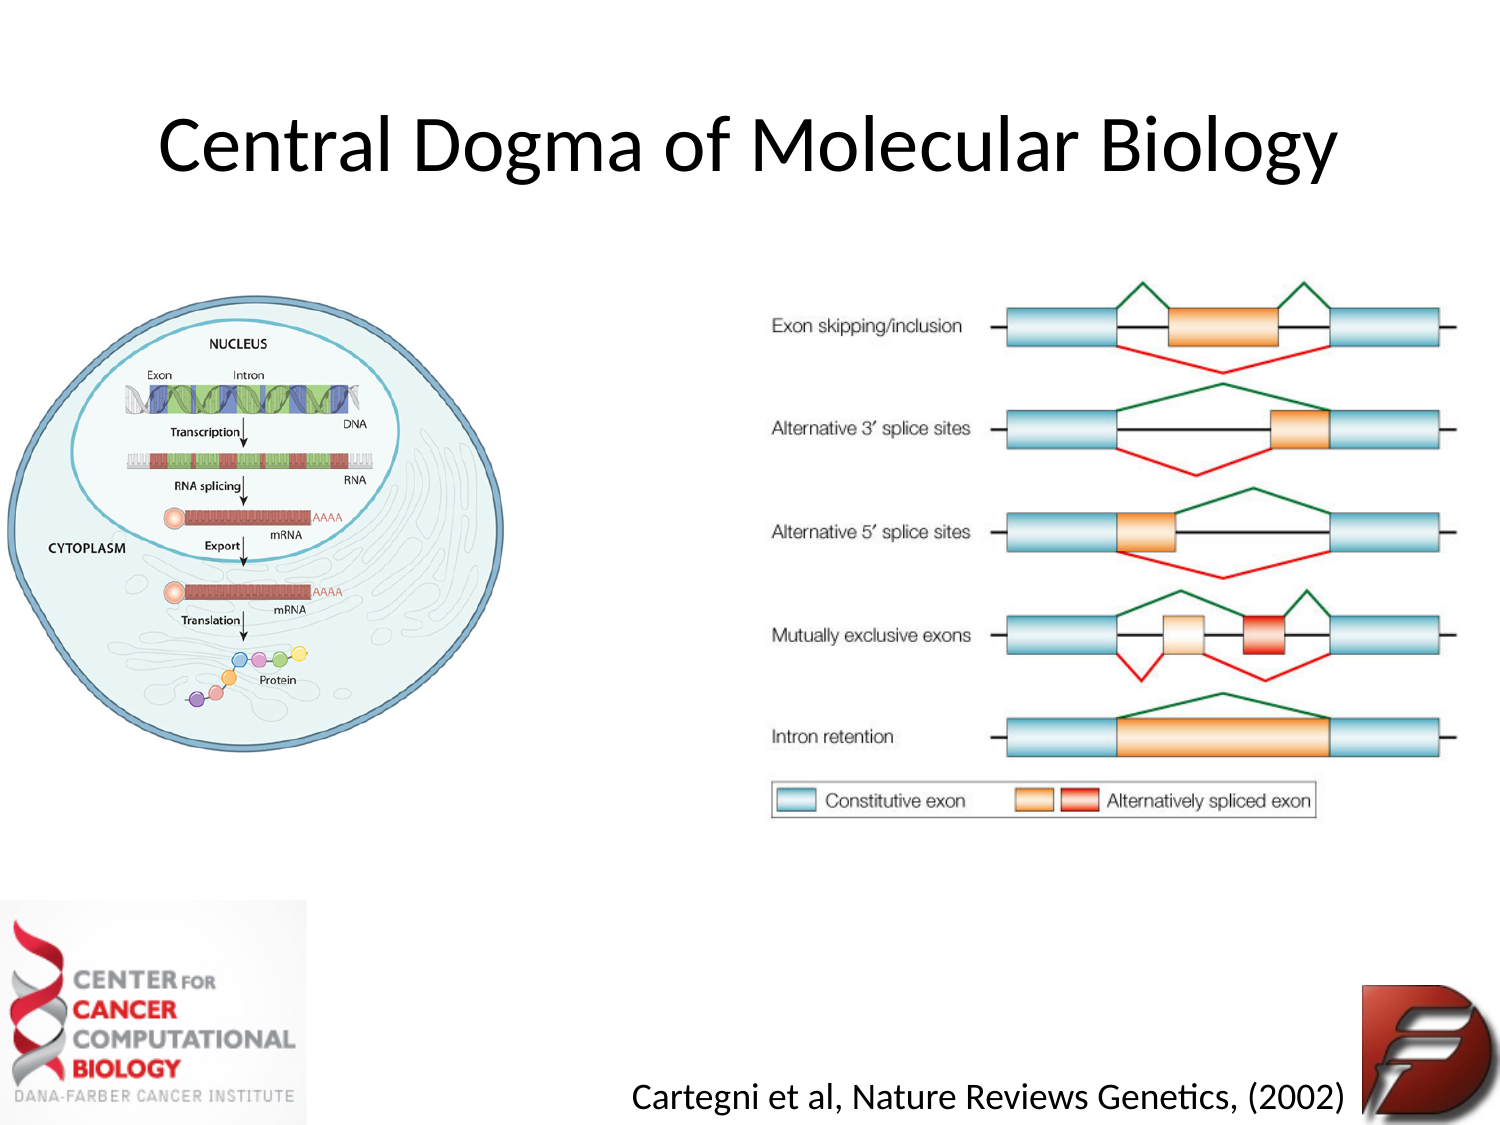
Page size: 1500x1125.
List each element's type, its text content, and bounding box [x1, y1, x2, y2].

picture [724, 274, 1500, 839]
picture [0, 900, 307, 1125]
title Central Dogma of Molecular Biology [75, 45, 1425, 233]
text_box Cartegni et al, Nature Reviews Genetics, (2002) [617, 1064, 1362, 1125]
picture [0, 287, 532, 763]
picture [1362, 985, 1500, 1125]
